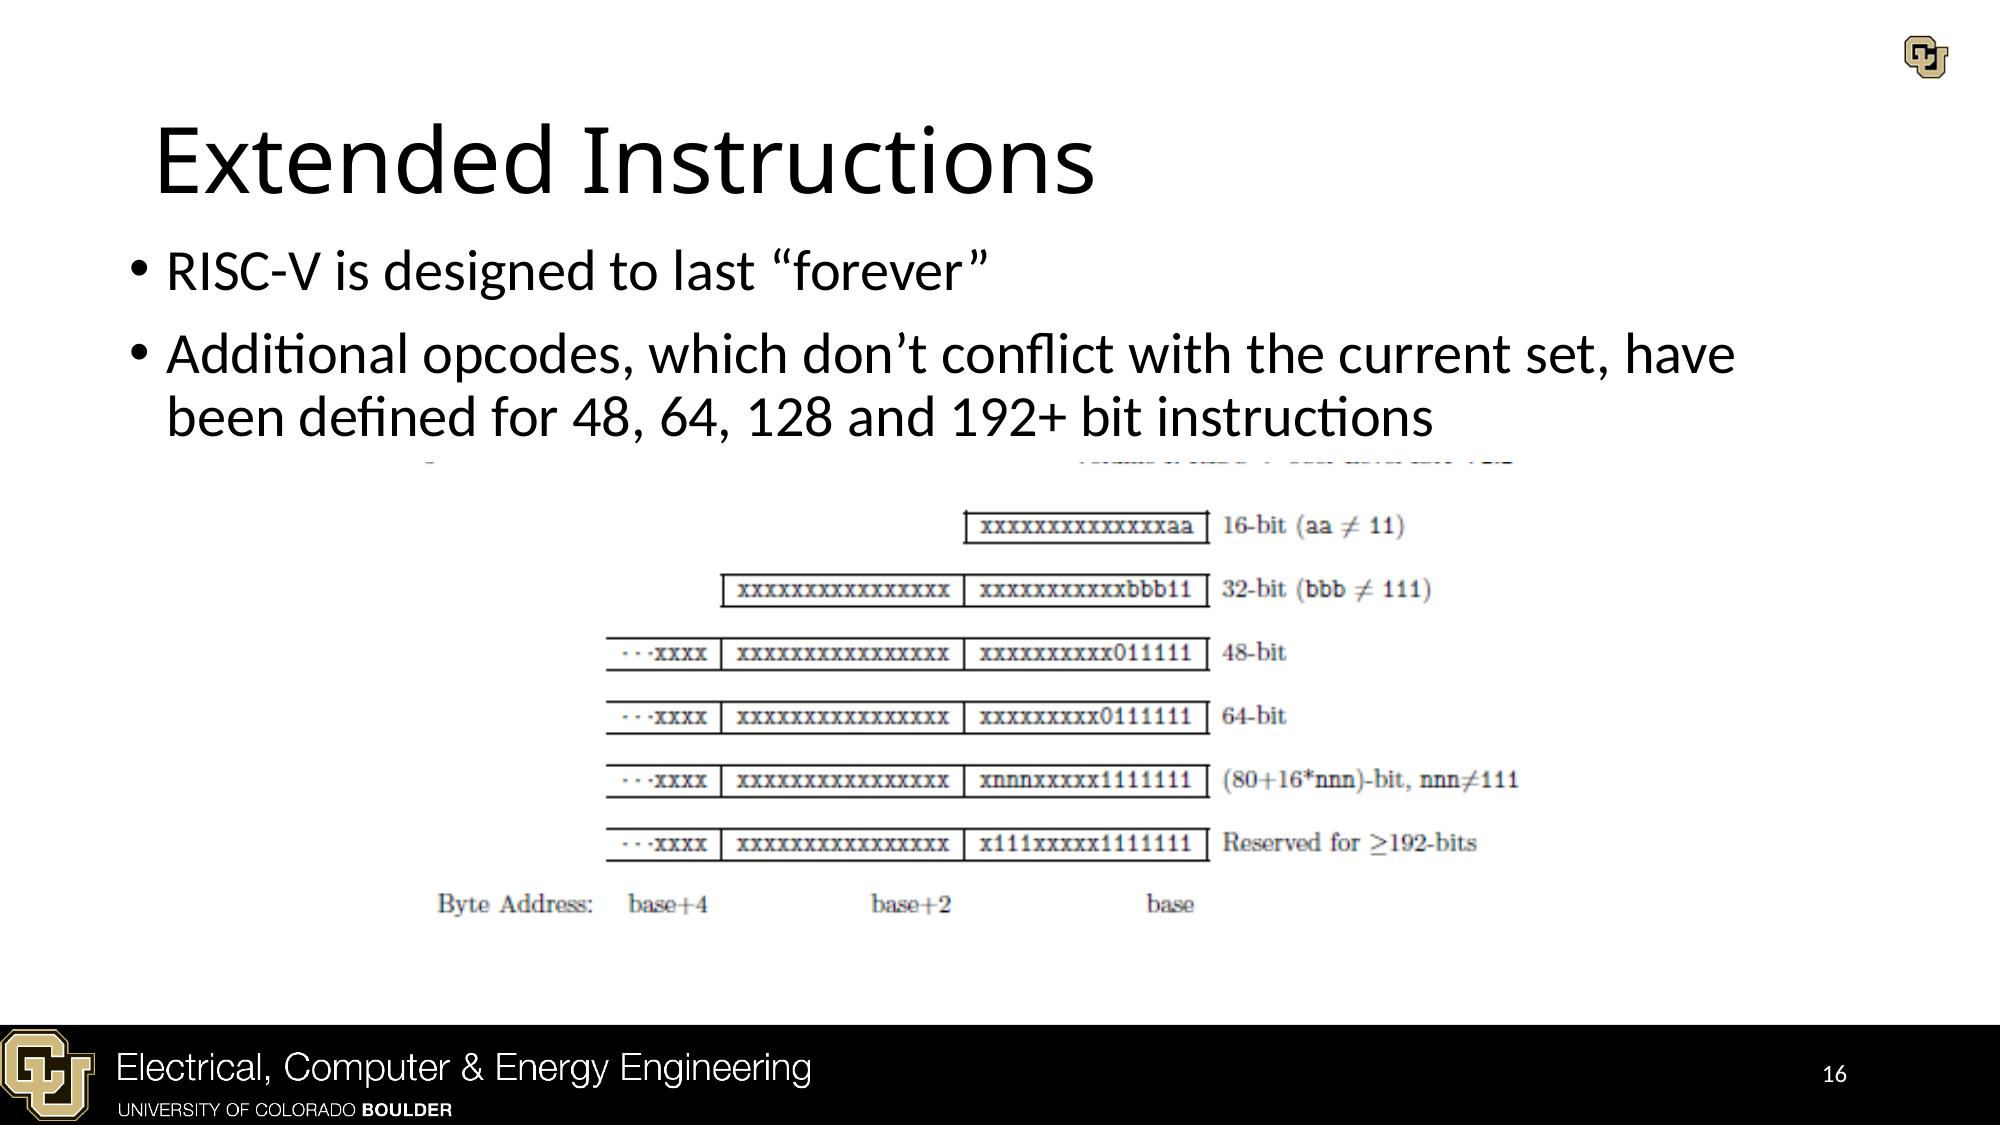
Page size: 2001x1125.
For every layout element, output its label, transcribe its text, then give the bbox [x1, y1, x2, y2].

slide_number 16 [1412, 1042, 1863, 1103]
list RISC-V is designed to last “forever” Additional opcodes, which don’t conflict with the current set, have been defined for 48, 64, 128 and 192+ bit instructions [114, 232, 1840, 947]
footer [0, 1024, 2000, 1125]
picture [0, 1029, 810, 1121]
title Extended Instructions [137, 55, 1863, 274]
picture [387, 462, 1591, 947]
picture [1899, 32, 1958, 87]
